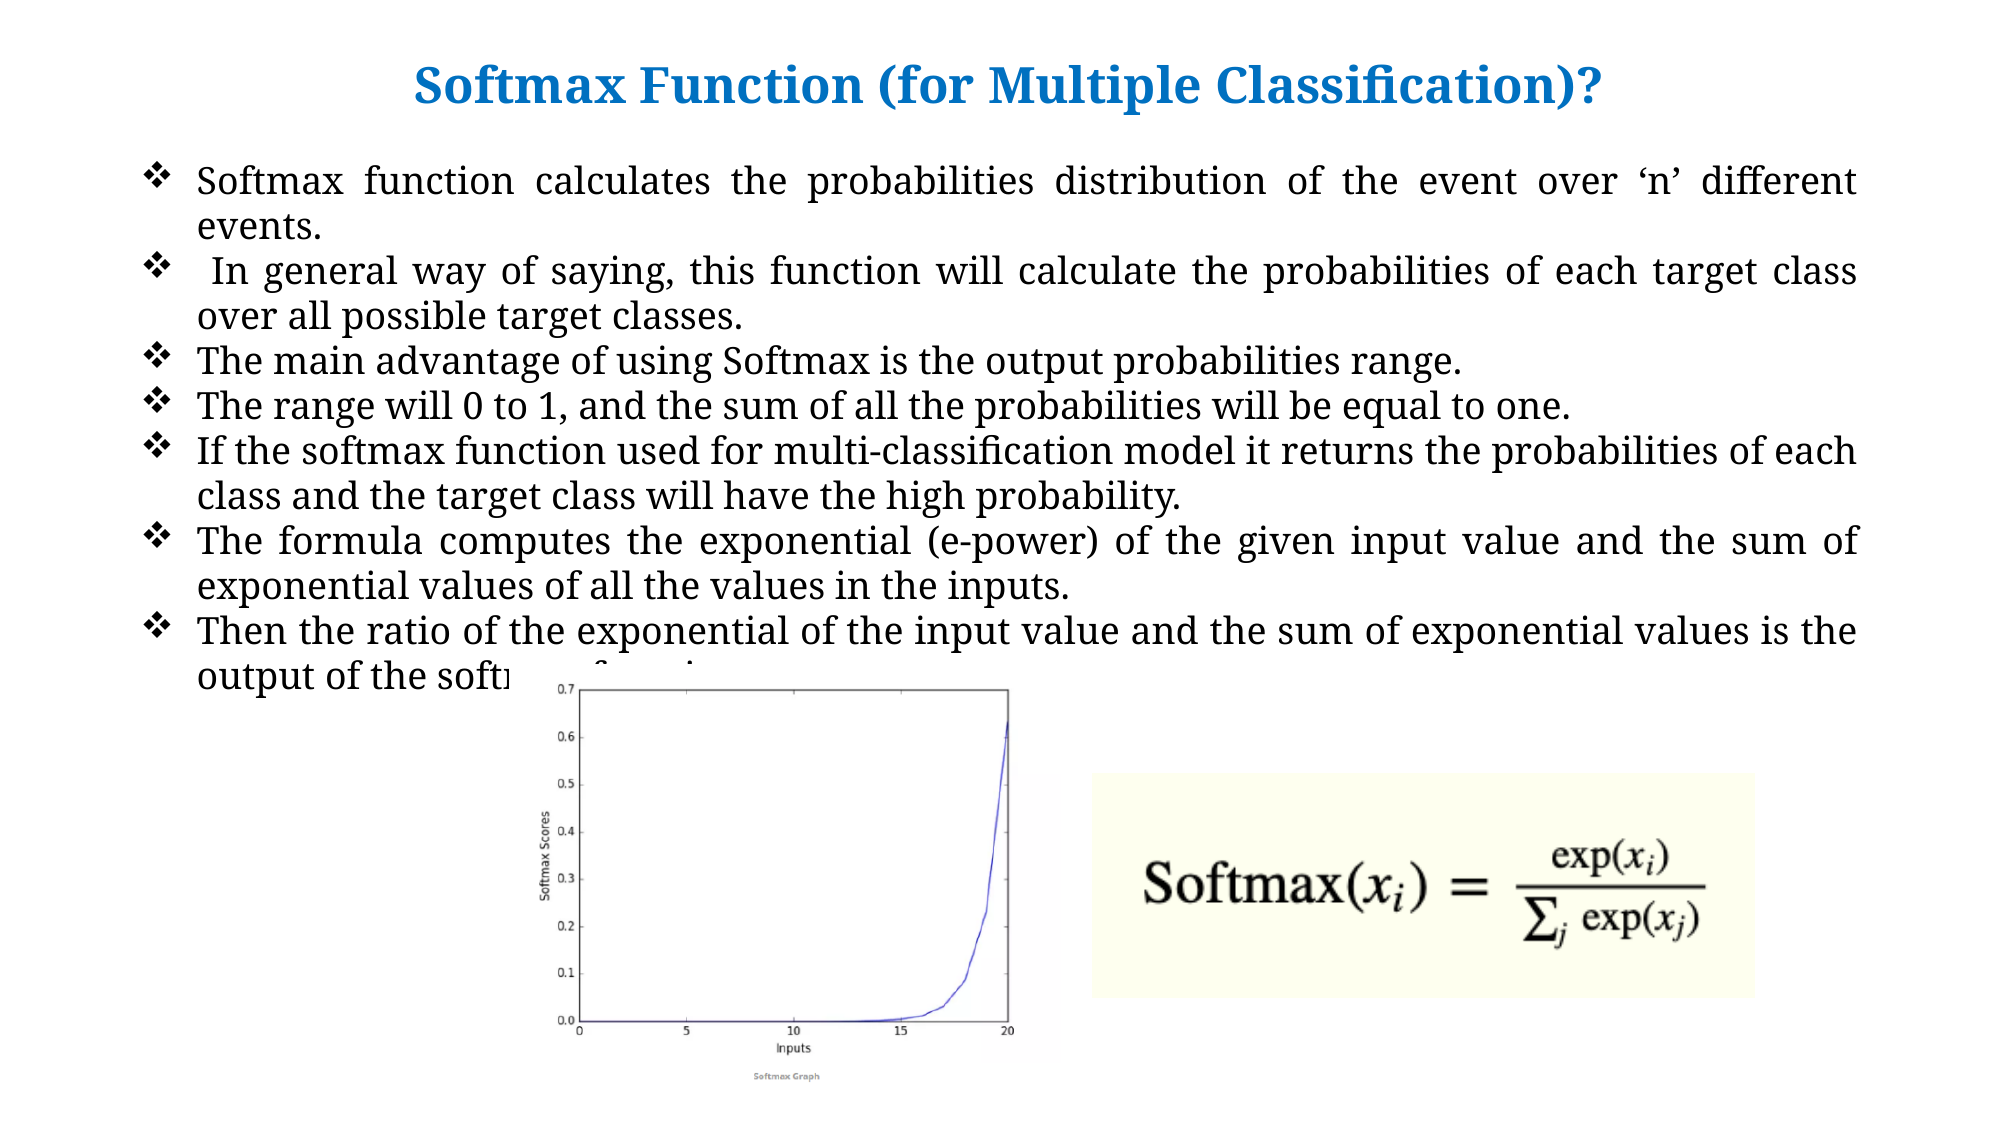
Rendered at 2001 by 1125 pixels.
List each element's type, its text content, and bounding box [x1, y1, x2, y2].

text_box Softmax function calculates the probabilities distribution of the event over ‘n’ different events. In general way of saying, this function will calculate the probabilities of each target class over all possible target classes. The main advantage of using Softmax is the output probabilities range. The range will 0 to 1, and the sum of all the probabilities will be equal to one. If the softmax function used for multi-classification model it returns the probabilities of each class and the target class will have the high probability. The formula computes the exponential (e-power) of the given input value and the sum of exponential values of all the values in the inputs. Then the ratio of the exponential of the input value and the sum of exponential values is the output of the softmax function. [125, 149, 1875, 705]
title Softmax Function (for Multiple Classification)? [18, 17, 2000, 123]
picture [509, 664, 1061, 1095]
picture [1092, 773, 1755, 998]
